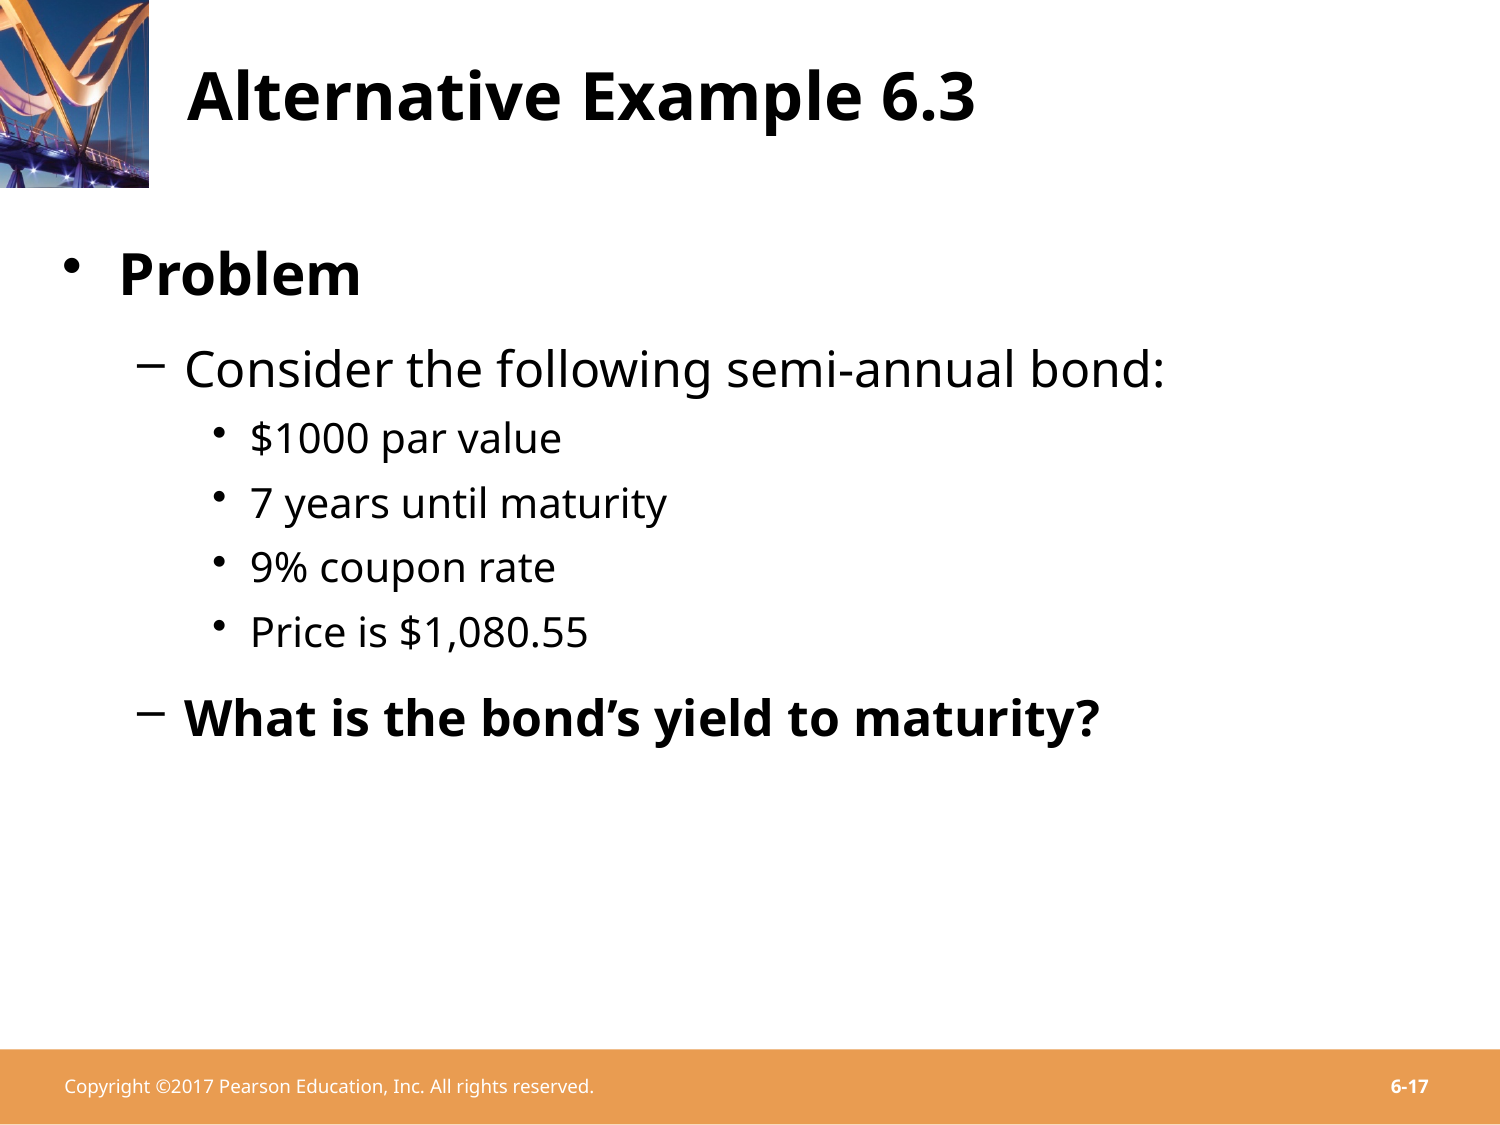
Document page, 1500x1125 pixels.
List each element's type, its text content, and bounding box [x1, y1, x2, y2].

title Alternative Example 6.3 [187, 0, 1451, 188]
picture [0, 0, 149, 188]
list Problem Consider the following semi-annual bond: $1000 par value 7 years until maturity 9% coupon rate Price is $1,080.55 What is the bond’s yield to maturity? [62, 237, 1438, 1001]
